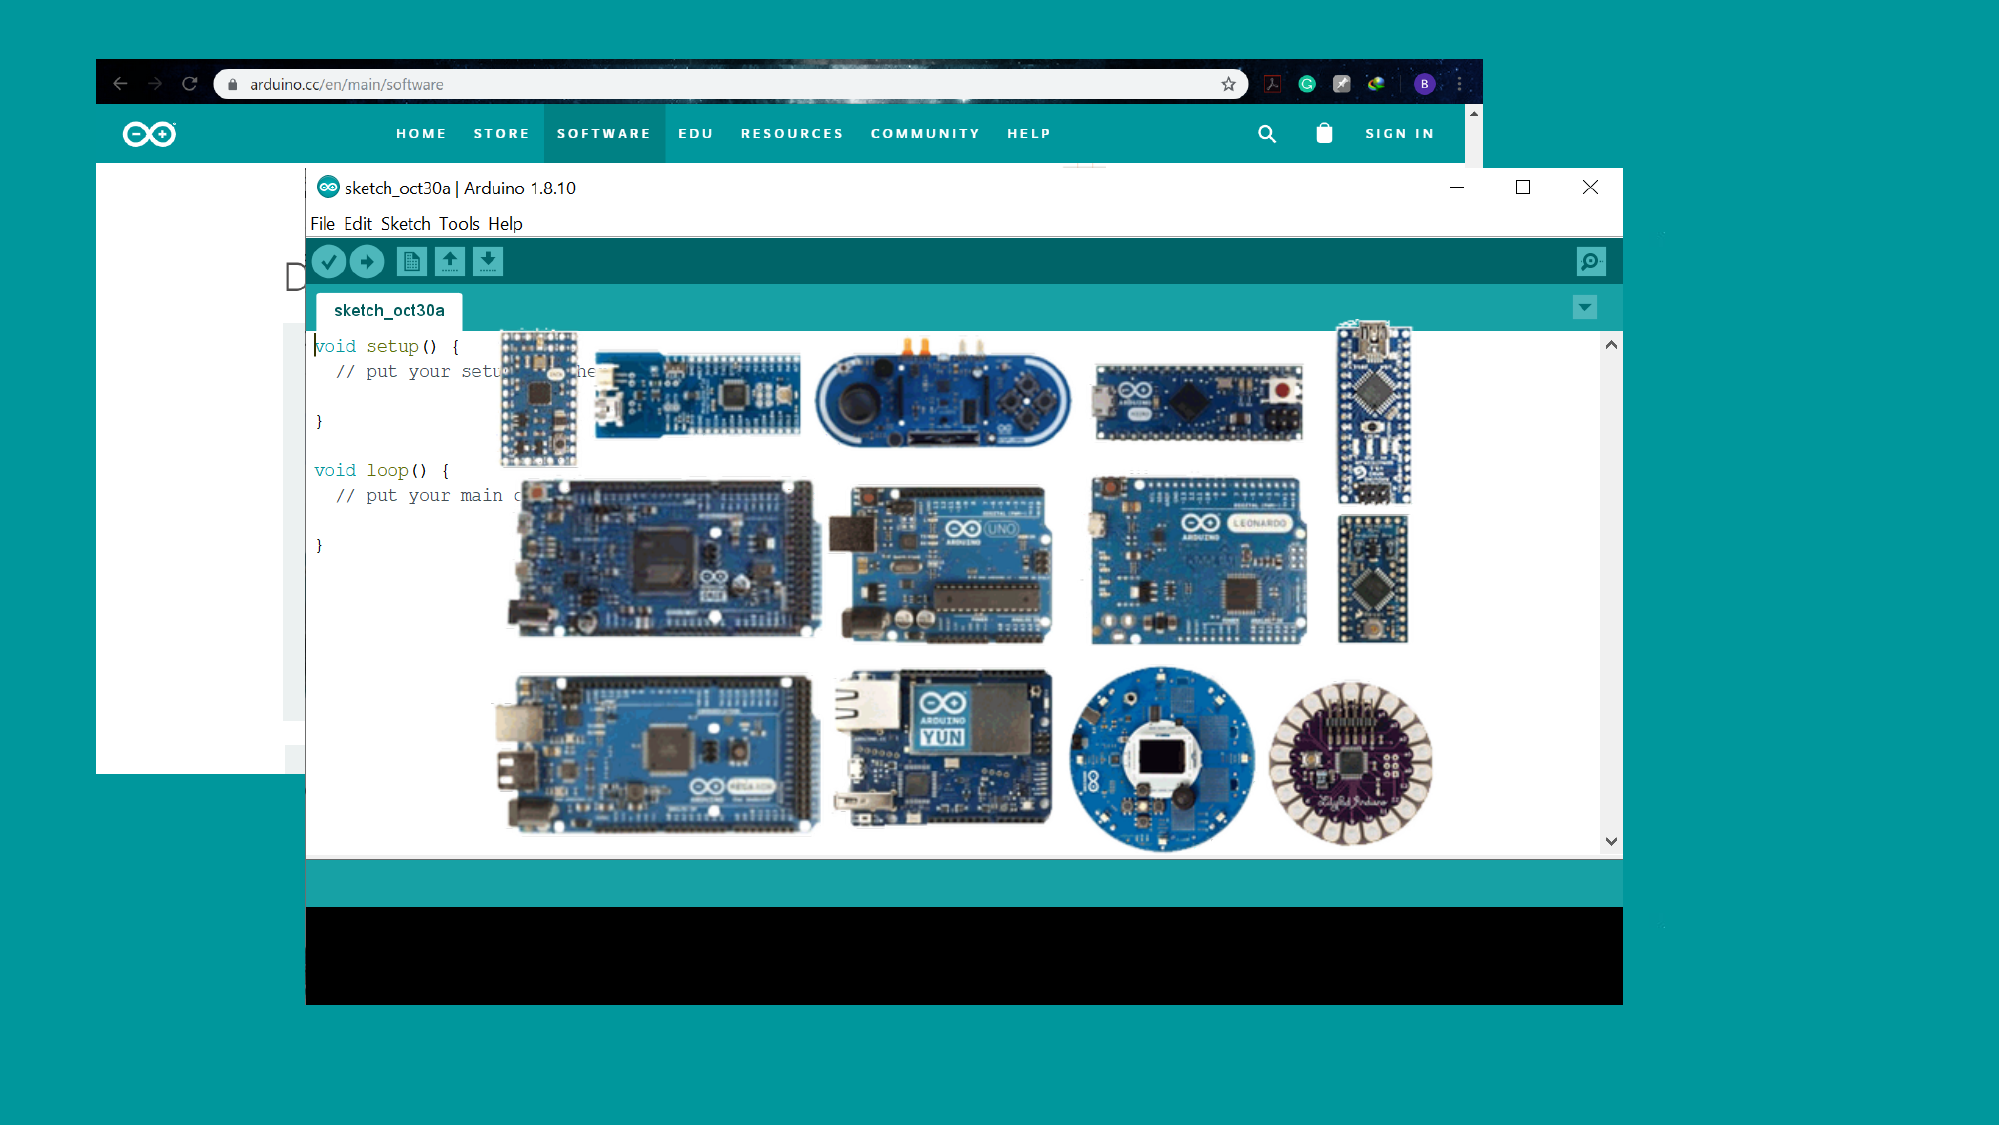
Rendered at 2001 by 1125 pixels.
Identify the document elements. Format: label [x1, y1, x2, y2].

picture [0, 0, 2000, 1125]
list [96, 59, 1483, 774]
